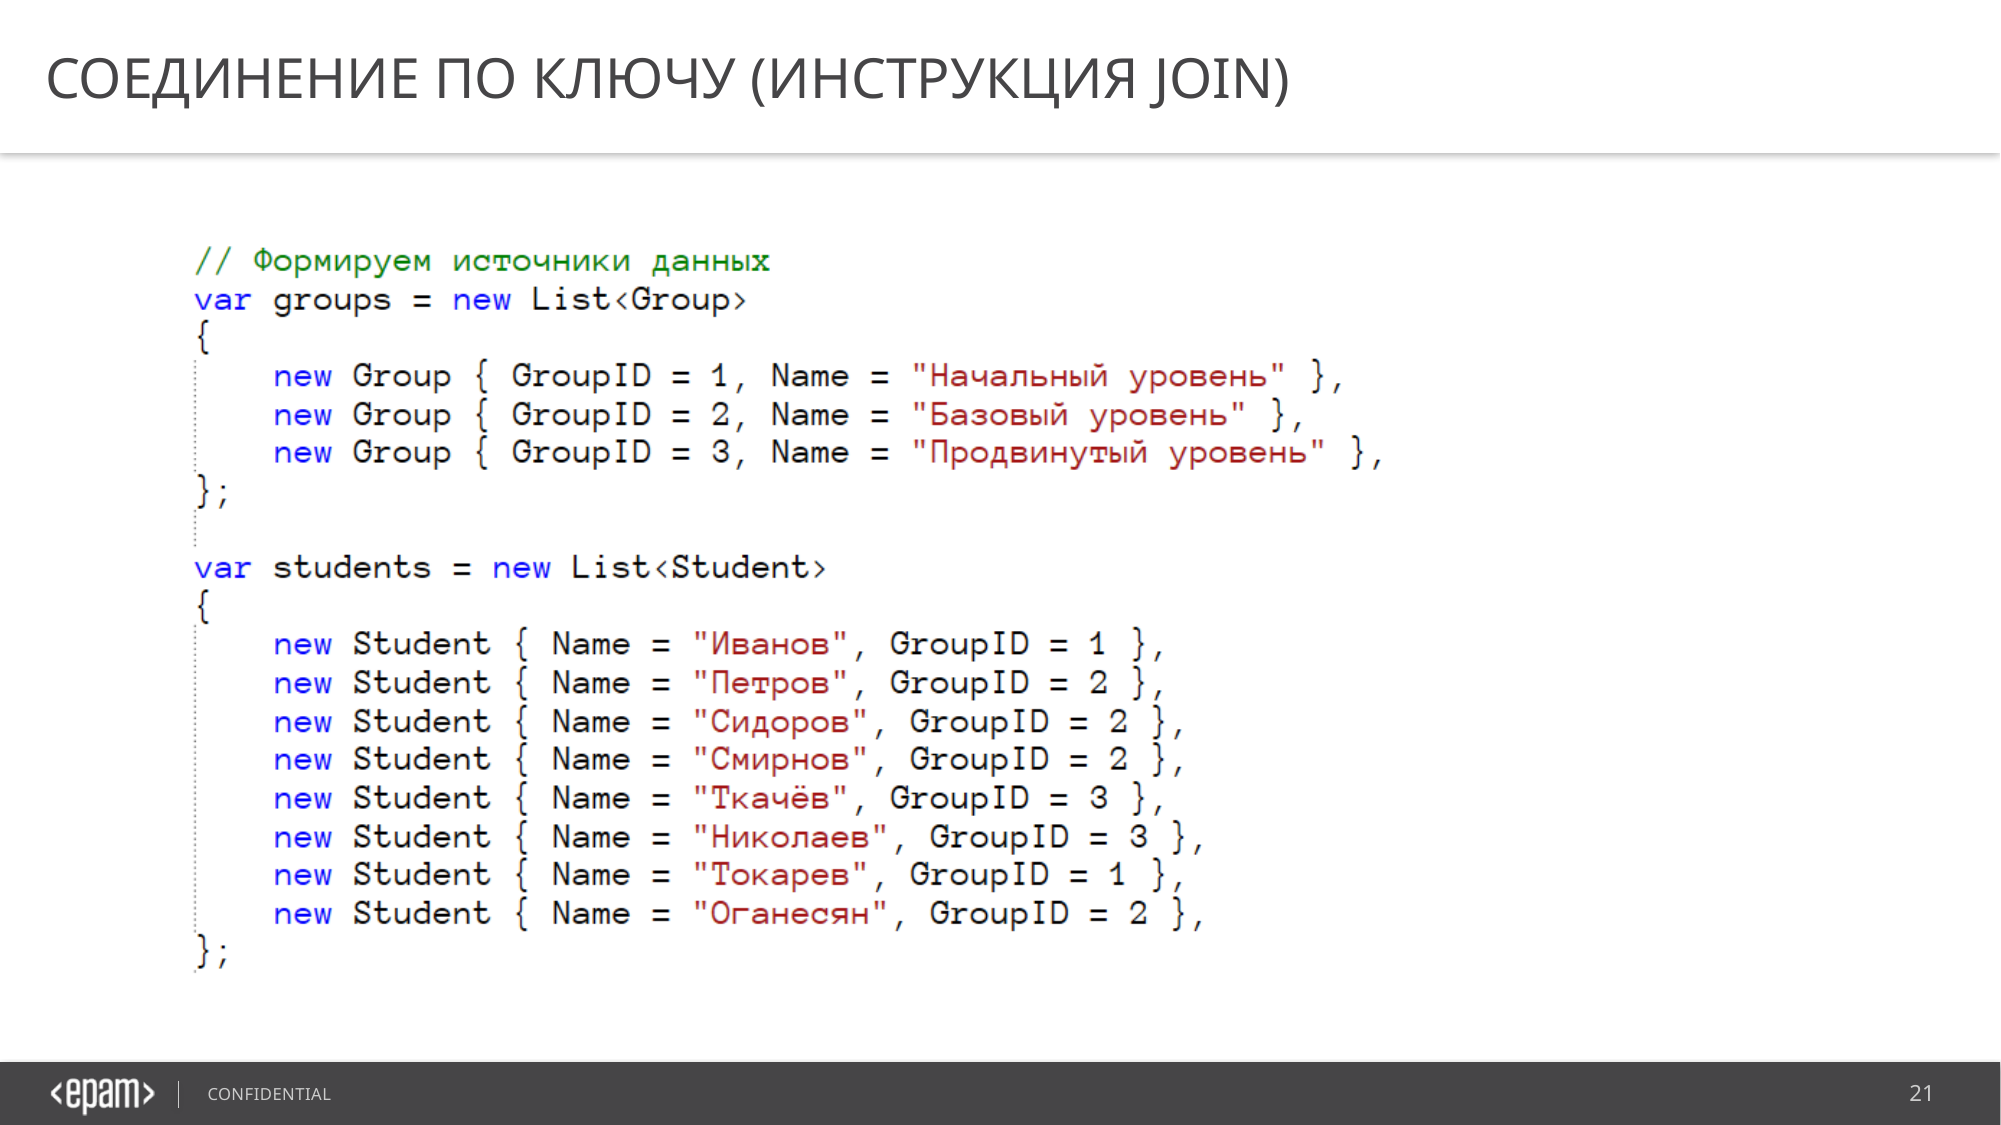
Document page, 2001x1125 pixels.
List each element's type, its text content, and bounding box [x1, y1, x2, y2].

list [188, 235, 1391, 977]
title Соединение по ключу (инструкция join) [0, 0, 2000, 153]
picture [50, 1078, 155, 1116]
